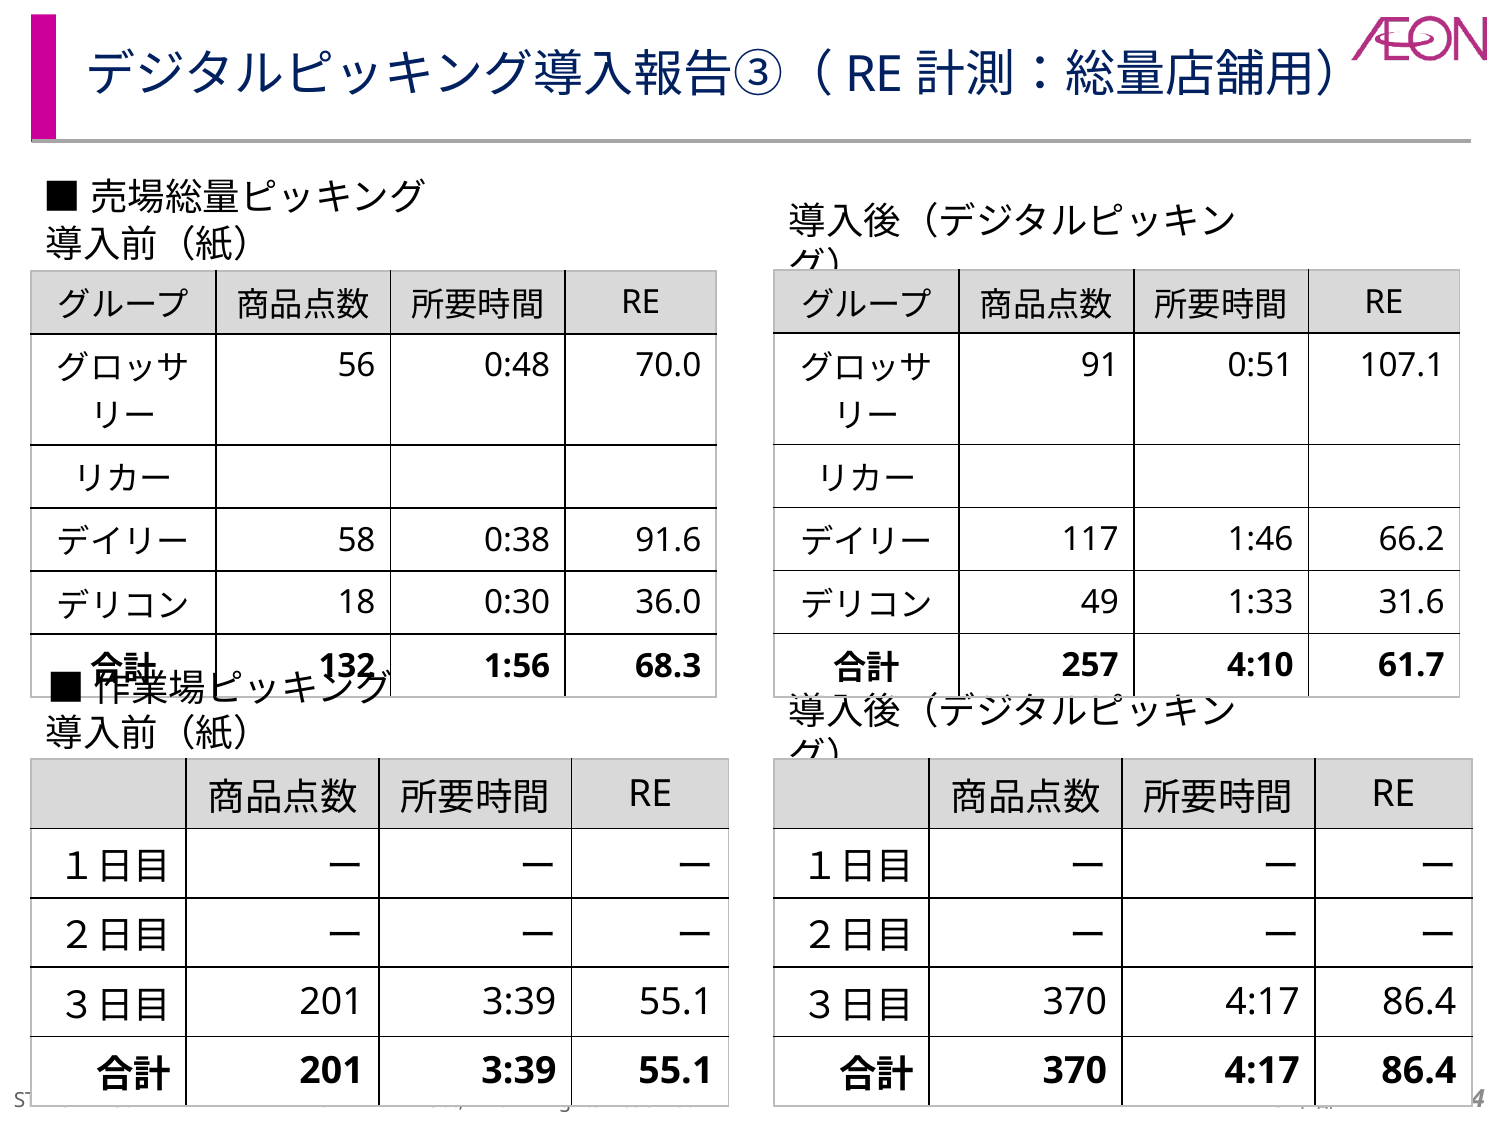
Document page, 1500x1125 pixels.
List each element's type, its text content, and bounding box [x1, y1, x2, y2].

table_cell ー [572, 829, 728, 897]
text_box 導入前（紙） [30, 702, 575, 761]
table_cell リカー [32, 446, 215, 507]
table_cell ー [1123, 829, 1314, 897]
table_cell ー [572, 899, 728, 966]
table_header 商品点数 [960, 271, 1133, 332]
table_cell 4:17 [1123, 1037, 1314, 1105]
table_header RE [566, 272, 715, 333]
table_header [32, 761, 185, 828]
table_header グループ [775, 271, 958, 332]
table_cell 66.2 [1309, 508, 1459, 570]
table_cell 合計 [32, 1037, 185, 1105]
table_cell リカー [775, 445, 958, 507]
text_box ■作業場ピッキング [32, 657, 573, 702]
table_header RE [1316, 760, 1471, 828]
table_cell 3:39 [380, 968, 571, 1036]
text_box 導入後（デジタルピッキング） [774, 702, 1319, 758]
table_header 商品点数 [930, 760, 1121, 828]
table_cell デリコン [32, 572, 215, 633]
table_cell ー [1123, 899, 1314, 966]
table_cell 36.0 [566, 572, 715, 633]
table_header 所要時間 [391, 272, 564, 333]
table_cell デリコン [775, 571, 958, 633]
table_cell ー [1316, 829, 1471, 897]
table_cell 1:46 [1135, 508, 1308, 570]
table_cell 201 [187, 1037, 378, 1105]
table_cell 370 [930, 968, 1121, 1036]
table_cell 68.3 [566, 635, 715, 696]
table_cell 1:56 [391, 635, 564, 657]
table_cell ー [380, 829, 571, 897]
table_cell 0:38 [391, 509, 564, 570]
table_header グループ [32, 272, 215, 333]
table_cell [391, 446, 564, 507]
table_cell ー [930, 899, 1121, 966]
text_box ■売場総量ピッキング [28, 167, 573, 225]
table_cell [566, 446, 715, 507]
table_cell １日目 [32, 829, 185, 897]
table_header 所要時間 [1135, 271, 1308, 332]
table_cell グロッサリー [775, 334, 958, 444]
table_cell 370 [930, 1037, 1121, 1105]
table_cell 201 [187, 968, 378, 1036]
text_box デジタルピッキング導入報告➂（RE計測：総量店舗用） [70, 12, 1388, 138]
table_cell 56 [217, 335, 390, 444]
table_cell 61.7 [1309, 634, 1459, 696]
table_cell [960, 445, 1133, 507]
table_cell ２日目 [32, 899, 185, 966]
table_cell ー [187, 829, 378, 897]
table_cell 合計 [775, 1037, 928, 1105]
table_cell 257 [960, 634, 1133, 696]
table_cell [1309, 445, 1459, 507]
table_cell 合計 [775, 634, 958, 696]
table_cell ３日目 [32, 968, 185, 1036]
table_cell 55.1 [572, 1037, 728, 1105]
table_header RE [572, 760, 728, 828]
table_cell 55.1 [572, 968, 728, 1036]
table_cell 86.4 [1316, 968, 1471, 1036]
table_header 商品点数 [187, 761, 378, 828]
table_cell ー [1316, 899, 1471, 966]
table_cell 0:48 [391, 335, 564, 444]
table_cell 4:10 [1135, 634, 1308, 696]
table_cell ー [930, 829, 1121, 897]
table_cell 132 [217, 635, 390, 657]
table_cell 49 [960, 571, 1133, 633]
text_box 導入前（紙） [30, 213, 575, 272]
table_cell ３日目 [775, 968, 928, 1036]
table_cell 0:30 [391, 572, 564, 633]
table_cell 0:51 [1135, 334, 1308, 444]
table_cell １日目 [775, 829, 928, 897]
table_cell ー [187, 899, 378, 966]
table_cell 1:33 [1135, 571, 1308, 633]
table_header 所要時間 [380, 761, 571, 828]
slide_number EC本部 4 [1101, 1086, 1500, 1112]
table_cell 3:39 [380, 1037, 571, 1105]
table_cell 91.6 [566, 509, 715, 570]
table_cell グロッサリー [32, 335, 215, 444]
table_cell 31.6 [1309, 571, 1459, 633]
table_cell ー [380, 899, 571, 966]
table_cell 58 [217, 509, 390, 570]
table_header RE [1309, 271, 1459, 332]
table_header 商品点数 [217, 272, 390, 333]
table_cell 117 [960, 508, 1133, 570]
picture [1349, 0, 1489, 77]
table_cell [1135, 445, 1308, 507]
table_cell 4:17 [1123, 968, 1314, 1036]
table_cell 18 [217, 572, 390, 633]
table_cell 70.0 [566, 335, 715, 444]
table_cell 91 [960, 334, 1133, 444]
table_cell 86.4 [1316, 1037, 1471, 1105]
table_cell ２日目 [775, 899, 928, 966]
table_cell デイリー [32, 509, 215, 570]
table_header [775, 760, 928, 828]
table_cell デイリー [775, 508, 958, 570]
table_cell [217, 446, 390, 507]
text_box 導入後（デジタルピッキング） [774, 213, 1319, 269]
table_cell 107.1 [1309, 334, 1459, 444]
table_cell 合計 [32, 635, 215, 657]
table_header 所要時間 [1123, 760, 1314, 828]
